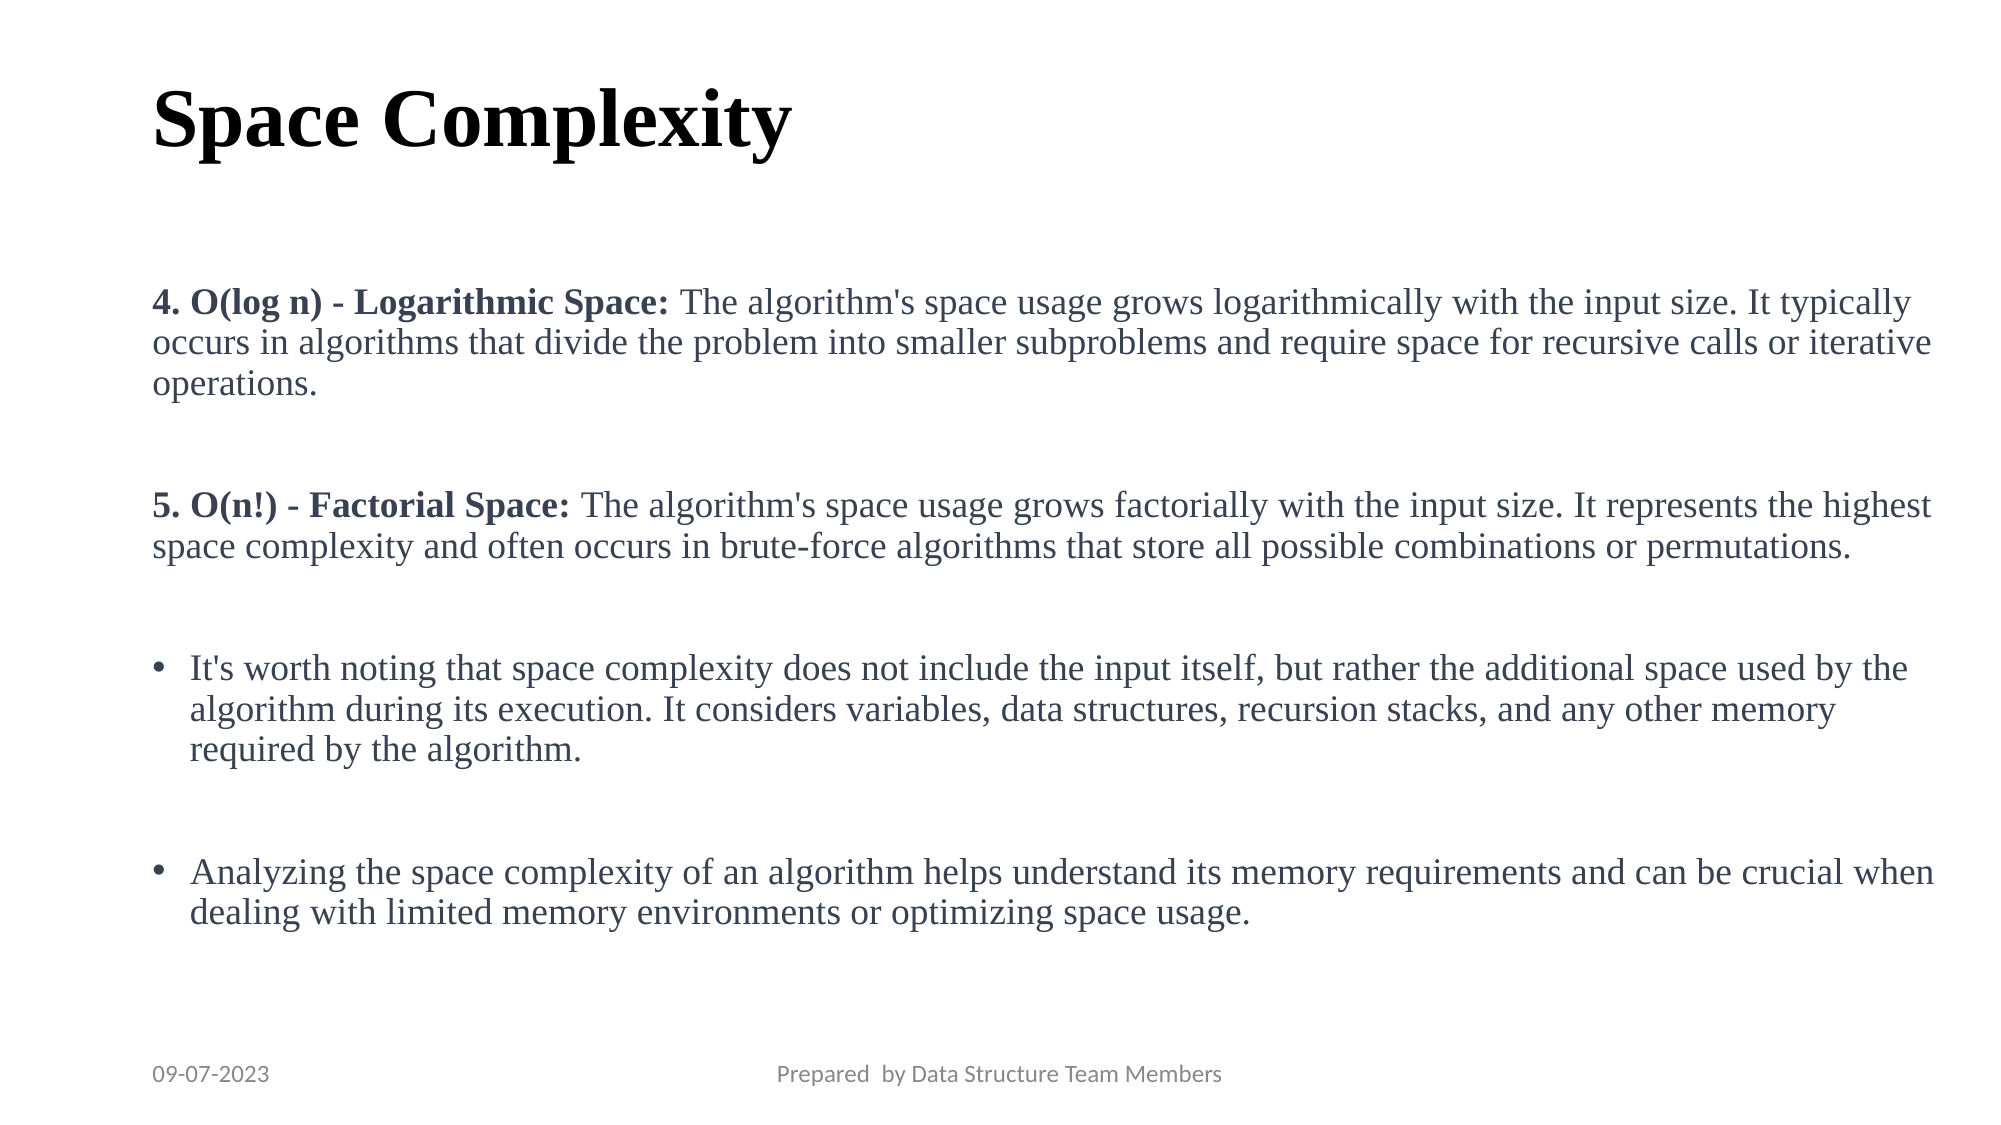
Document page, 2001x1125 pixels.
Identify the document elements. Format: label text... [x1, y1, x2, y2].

title Space Complexity [137, 51, 1808, 187]
footer Prepared by Data Structure Team Members [662, 1042, 1338, 1103]
list 4. O(log n) - Logarithmic Space: The algorithm's space usage grows logarithmically with the input size. It typically occurs in algorithms that divide the problem into smaller subproblems and require space for recursive calls or iterative operations. 5. O(n!) - Factorial Space: The algorithm's space usage grows factorially with the input size. It represents the highest space complexity and often occurs in brute-force algorithms that store all possible combinations or permutations. It's worth noting that space complexity does not include the input itself, but rather the additional space used by the algorithm during its execution. It considers variables, data structures, recursion stacks, and any other memory required by the algorithm. Analyzing the space complexity of an algorithm helps understand its memory requirements and can be crucial when dealing with limited memory environments or optimizing space usage. [137, 274, 1957, 1014]
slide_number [137, 1042, 588, 1103]
